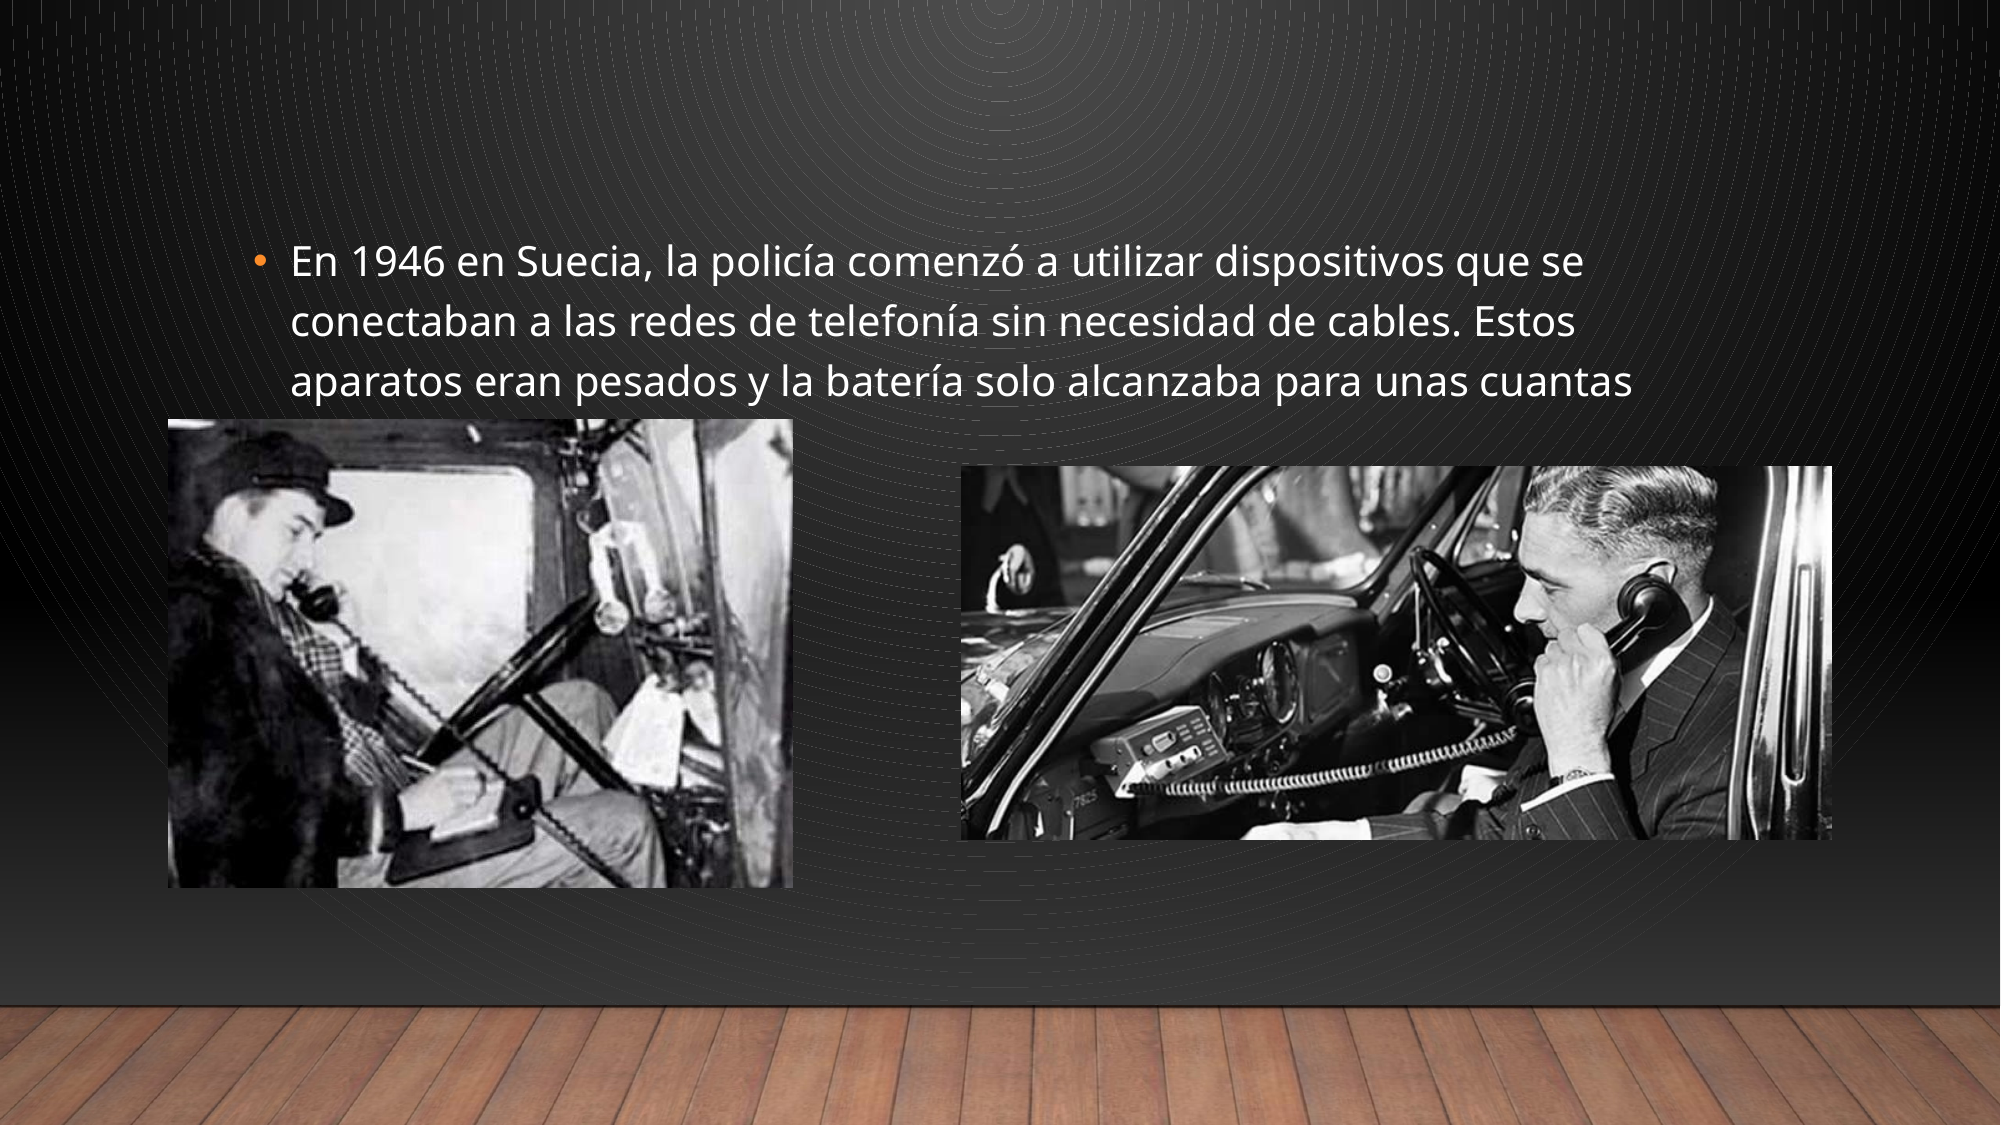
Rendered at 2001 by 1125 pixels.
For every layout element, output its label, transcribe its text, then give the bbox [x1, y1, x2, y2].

list En 1946 en Suecia, la policía comenzó a utilizar dispositivos que se conectaban a las redes de telefonía sin necesidad de cables. Estos aparatos eran pesados y la batería solo alcanzaba para unas cuantas llamadas. [238, 217, 1763, 420]
picture [960, 466, 1832, 841]
picture [168, 419, 793, 888]
picture [0, 1005, 2000, 1125]
